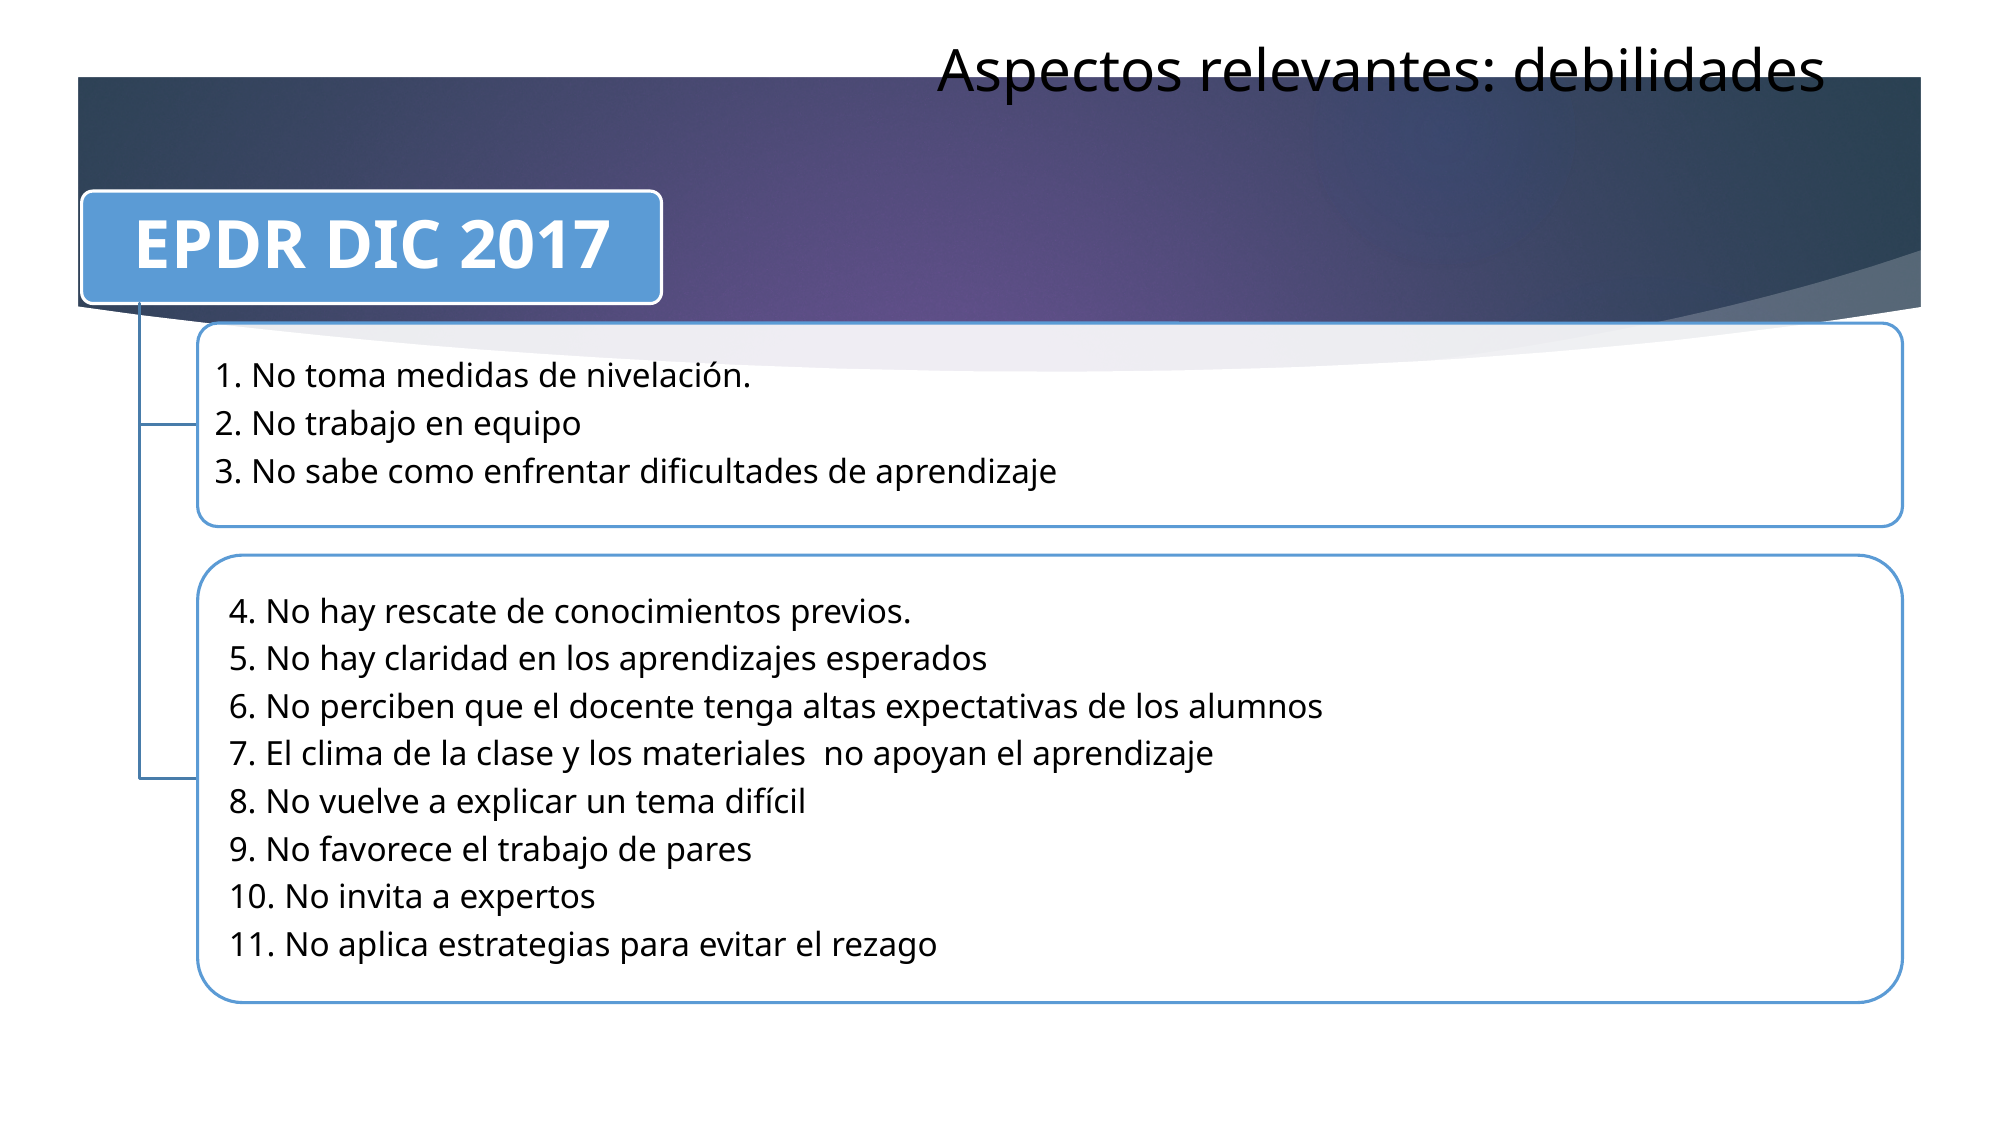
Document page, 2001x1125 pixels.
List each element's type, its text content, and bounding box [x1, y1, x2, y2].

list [81, 102, 1903, 1077]
title Aspectos relevantes: debilidades [826, 33, 1937, 172]
